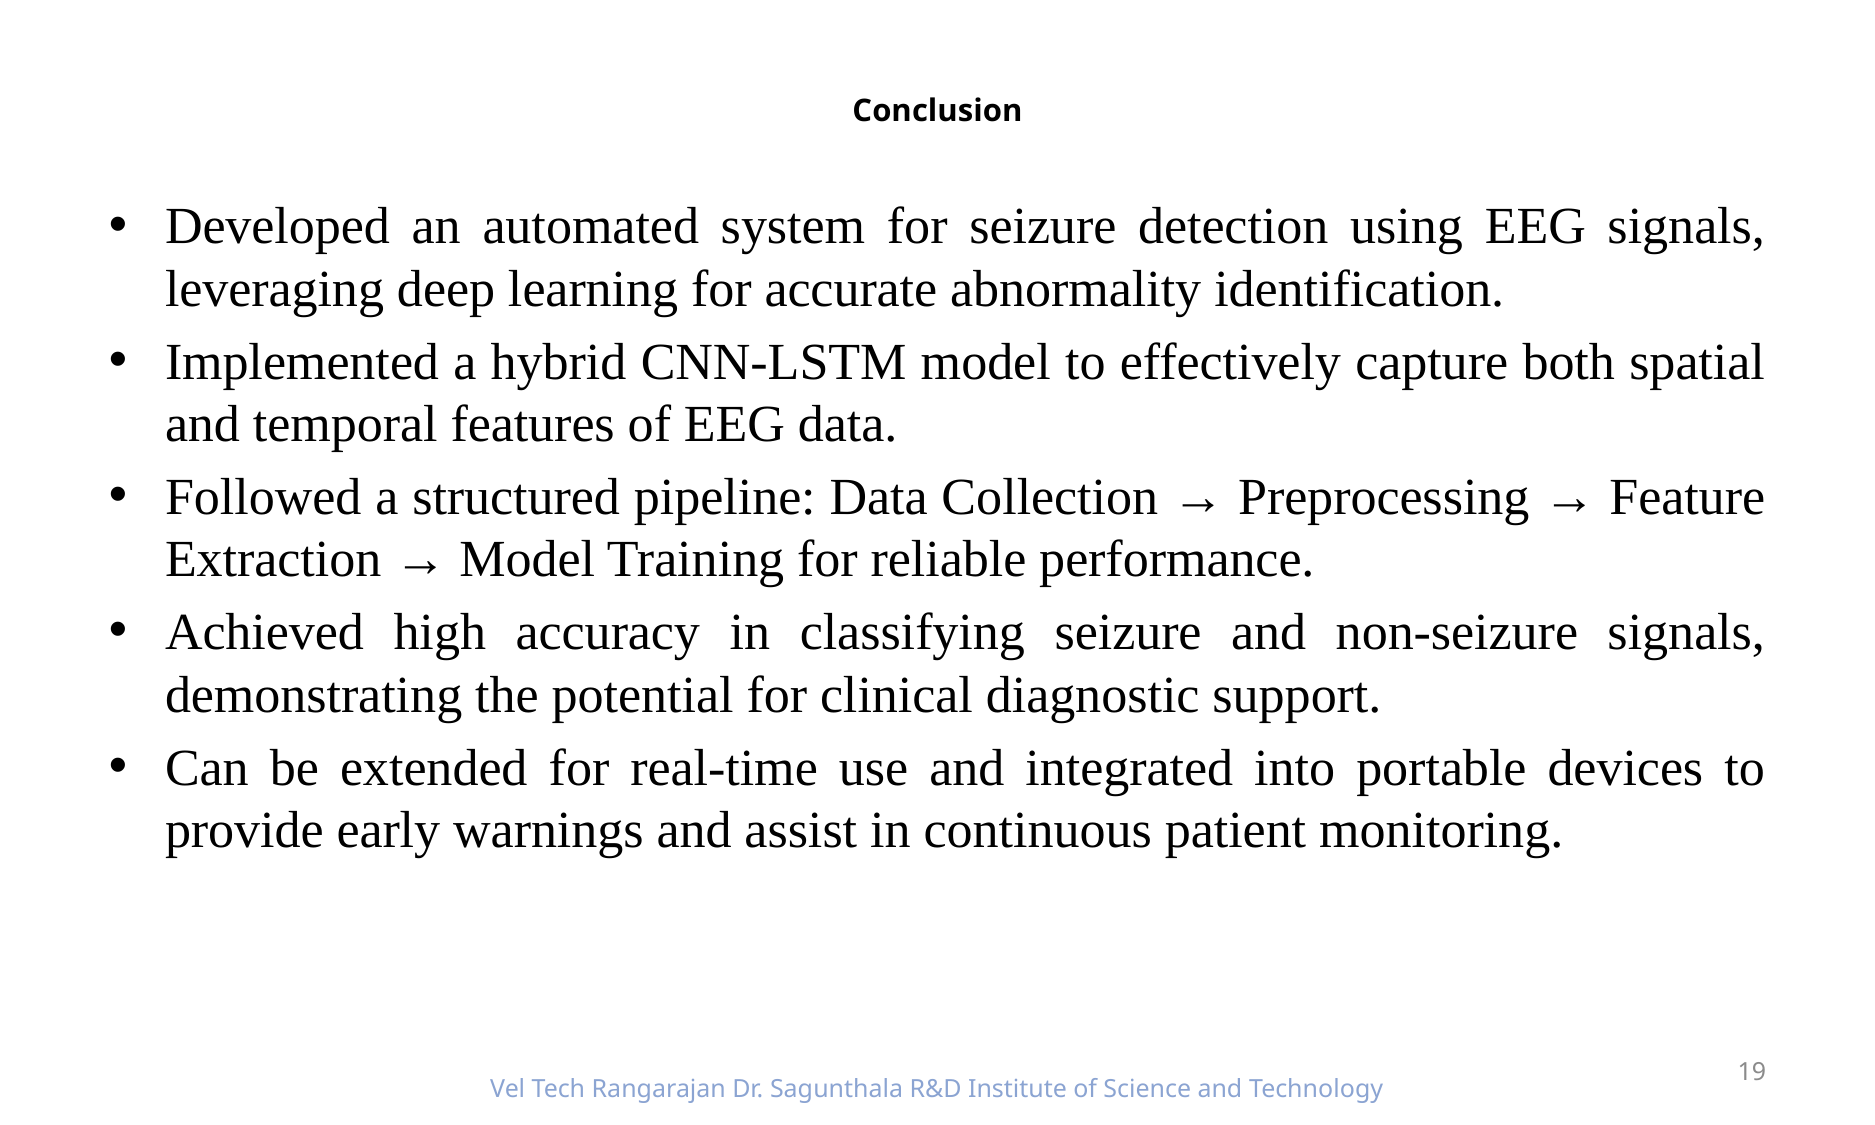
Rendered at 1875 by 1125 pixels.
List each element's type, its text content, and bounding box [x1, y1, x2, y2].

slide_number 19 [1343, 1042, 1782, 1103]
footer Vel Tech Rangarajan Dr. Sagunthala R&D Institute of Science and Technology [0, 1059, 1875, 1120]
list Developed an automated system for seizure detection using EEG signals, leveraging deep learning for accurate abnormality identification. Implemented a hybrid CNN-LSTM model to effectively capture both spatial and temporal features of EEG data. Followed a structured pipeline: Data Collection → Preprocessing → Feature Extraction → Model Training for reliable performance. Achieved high accuracy in classifying seizure and non-seizure signals, demonstrating the potential for clinical diagnostic support. Can be extended for real-time use and integrated into portable devices to provide early warnings and assist in continuous patient monitoring. [93, 184, 1782, 1005]
title Conclusion [93, 45, 1782, 173]
